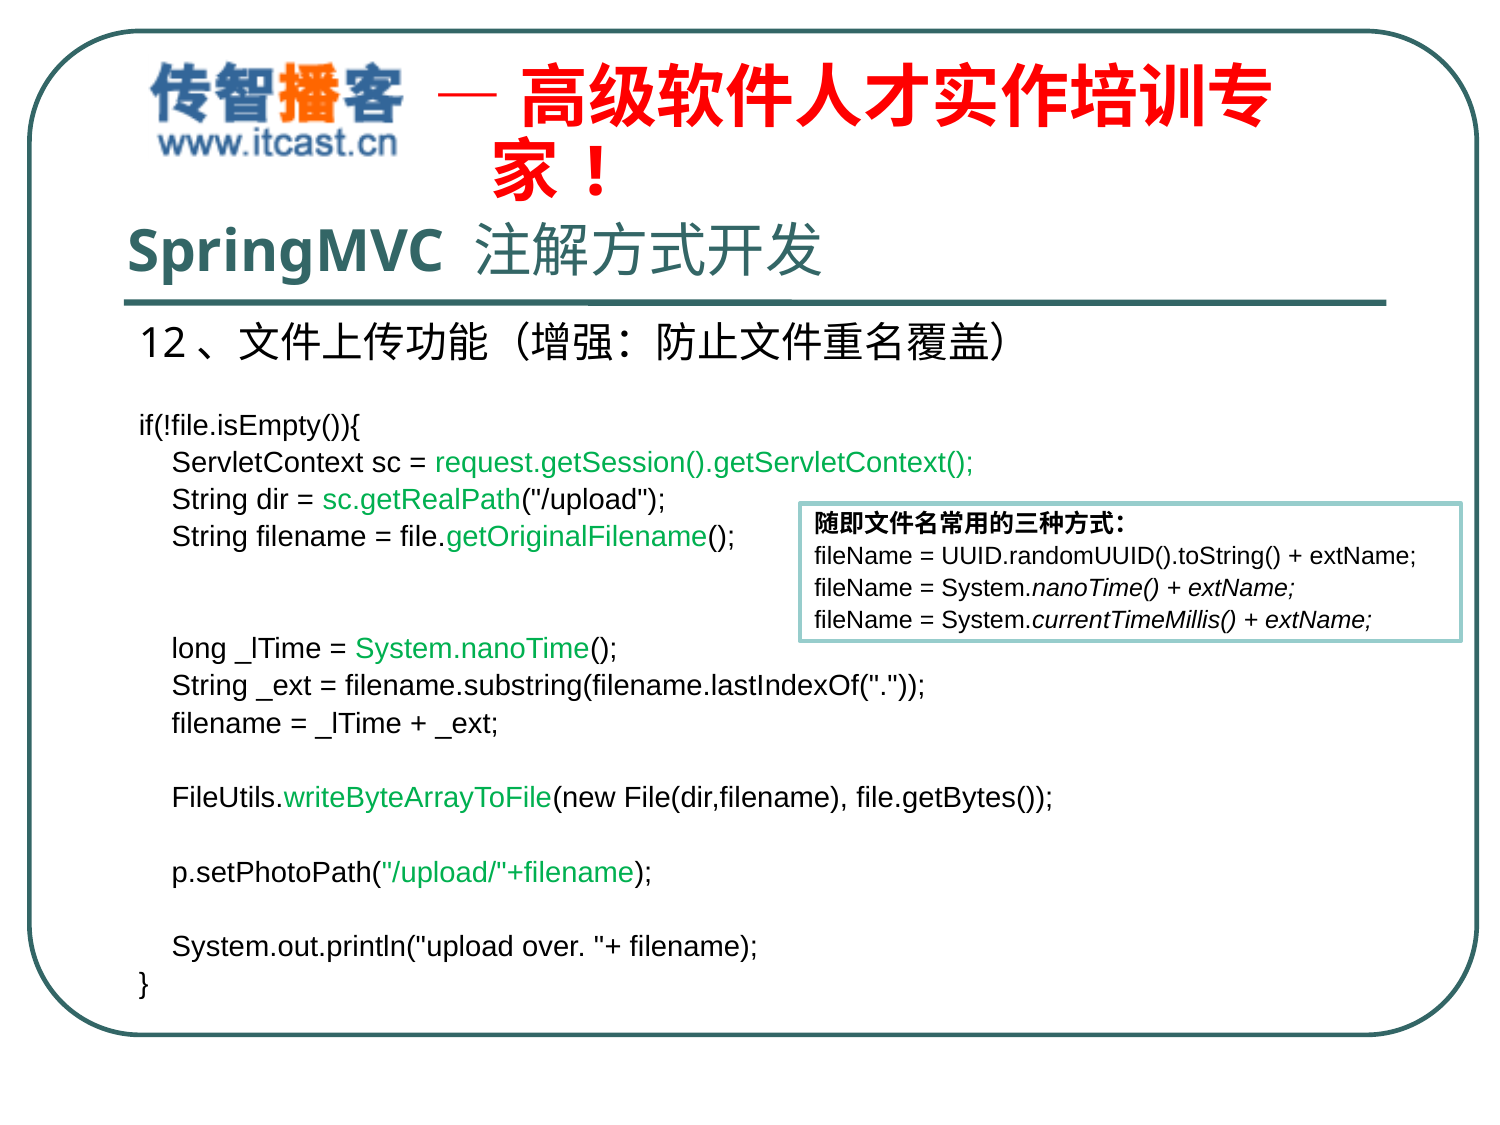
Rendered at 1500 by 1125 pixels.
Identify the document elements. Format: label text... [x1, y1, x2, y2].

text_box 12、文件上传功能（增强：防止文件重名覆盖） if(!file.isEmpty()){ ServletContext sc = request.getSession().getServletContext(); String dir = sc.getRealPath("/upload"); String filename = file.getOriginalFilename(); long _lTime = System.nanoTime(); String _ext = filename.substring(filename.lastIndexOf(".")); filename = _lTime + _ext; FileUtils.writeByteArrayToFile(new File(dir,filename), file.getBytes()); p.setPhotoPath("/upload/"+filename); System.out.println("upload over. "+ filename); } [123, 314, 1500, 1045]
text_box 随即文件名常用的三种方式： fileName = UUID.randomUUID().toString() + extName; fileName = System.nanoTime() + extName; fileName = System.currentTimeMillis() + extName; [798, 501, 1463, 643]
title SpringMVC 注解方式开发 [112, 54, 1375, 291]
